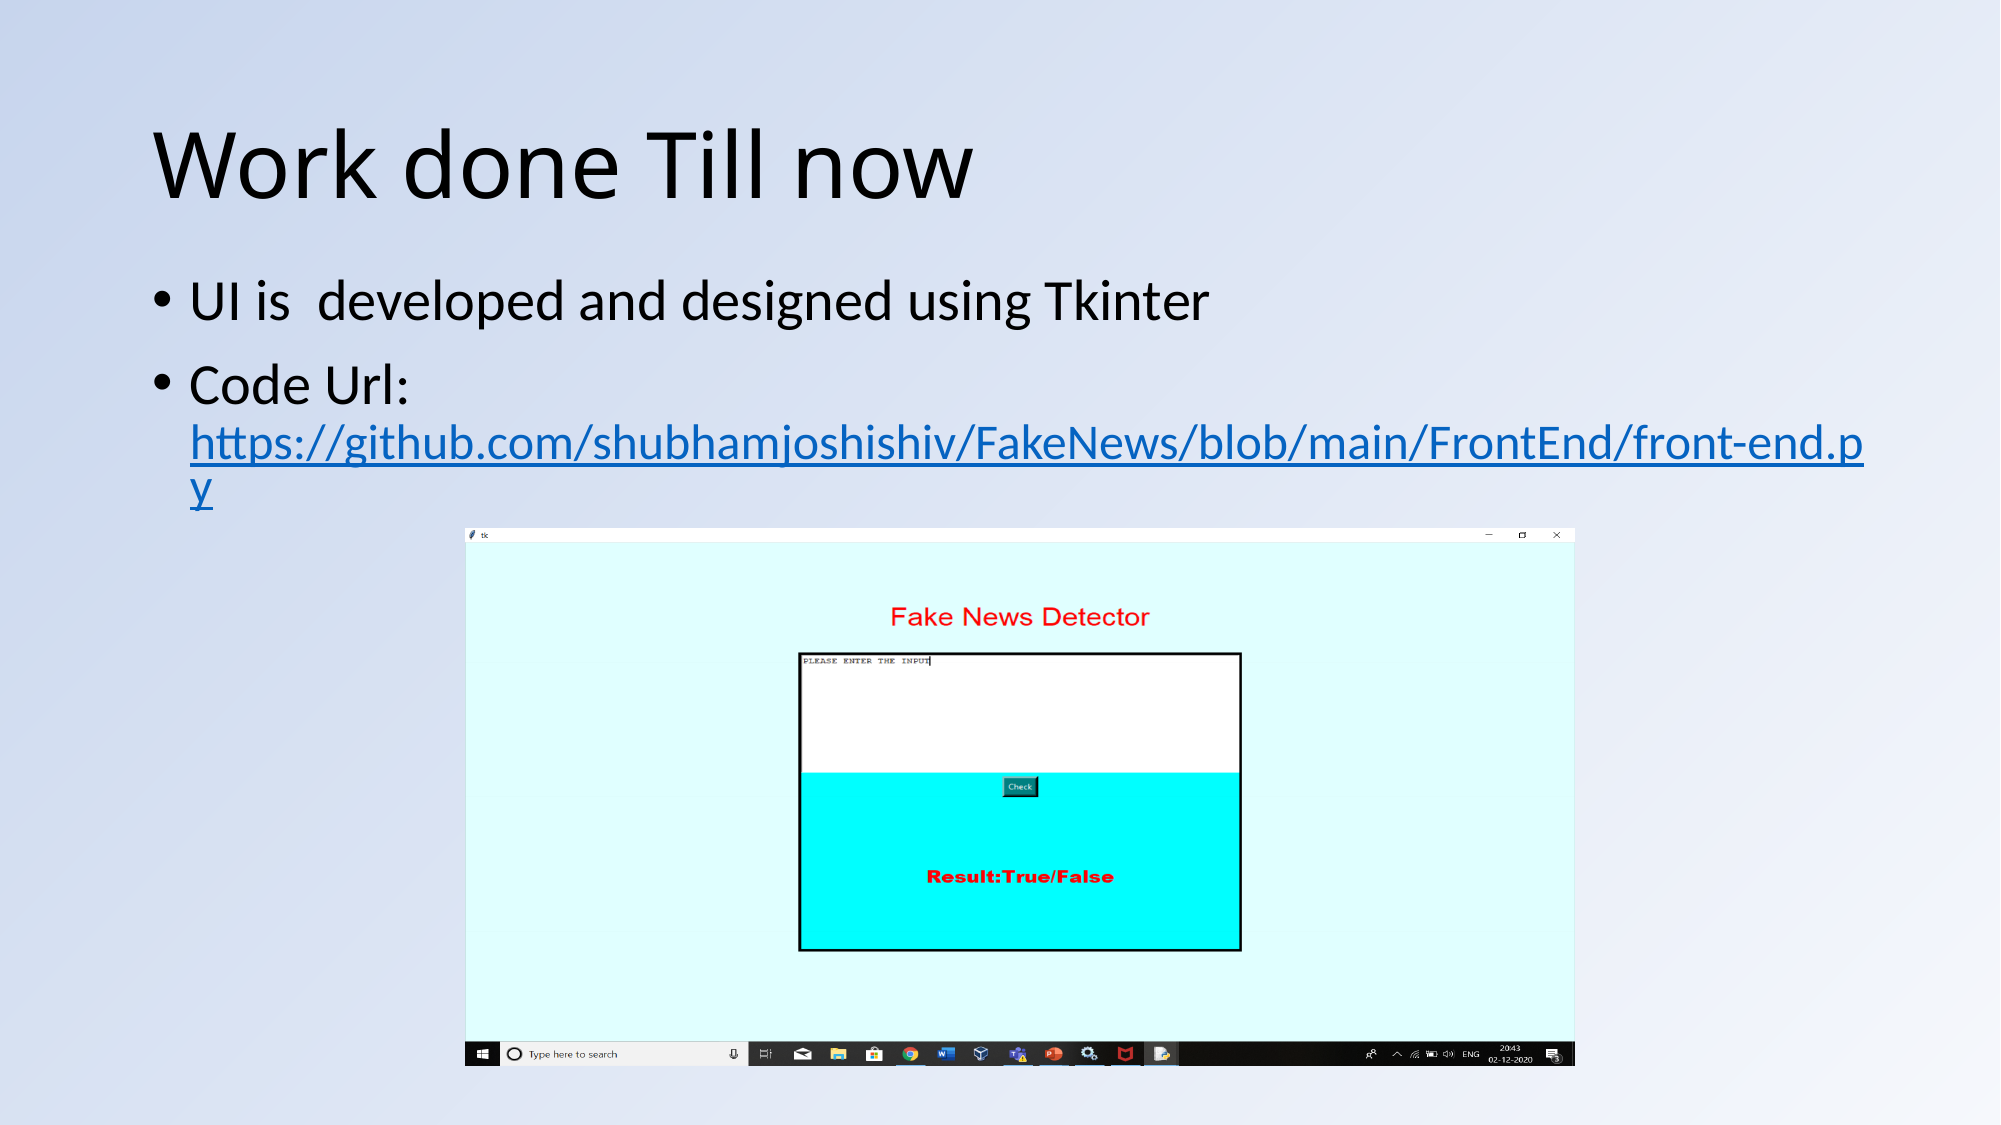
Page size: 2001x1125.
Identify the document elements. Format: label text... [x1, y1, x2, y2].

picture [465, 528, 1575, 1066]
title Work done Till now [137, 59, 1863, 262]
list UI is developed and designed using Tkinter Code Url: https://github.com/shubhamjoshishiv/FakeNews/blob/main/FrontEnd/front-end.py [137, 262, 1902, 1125]
